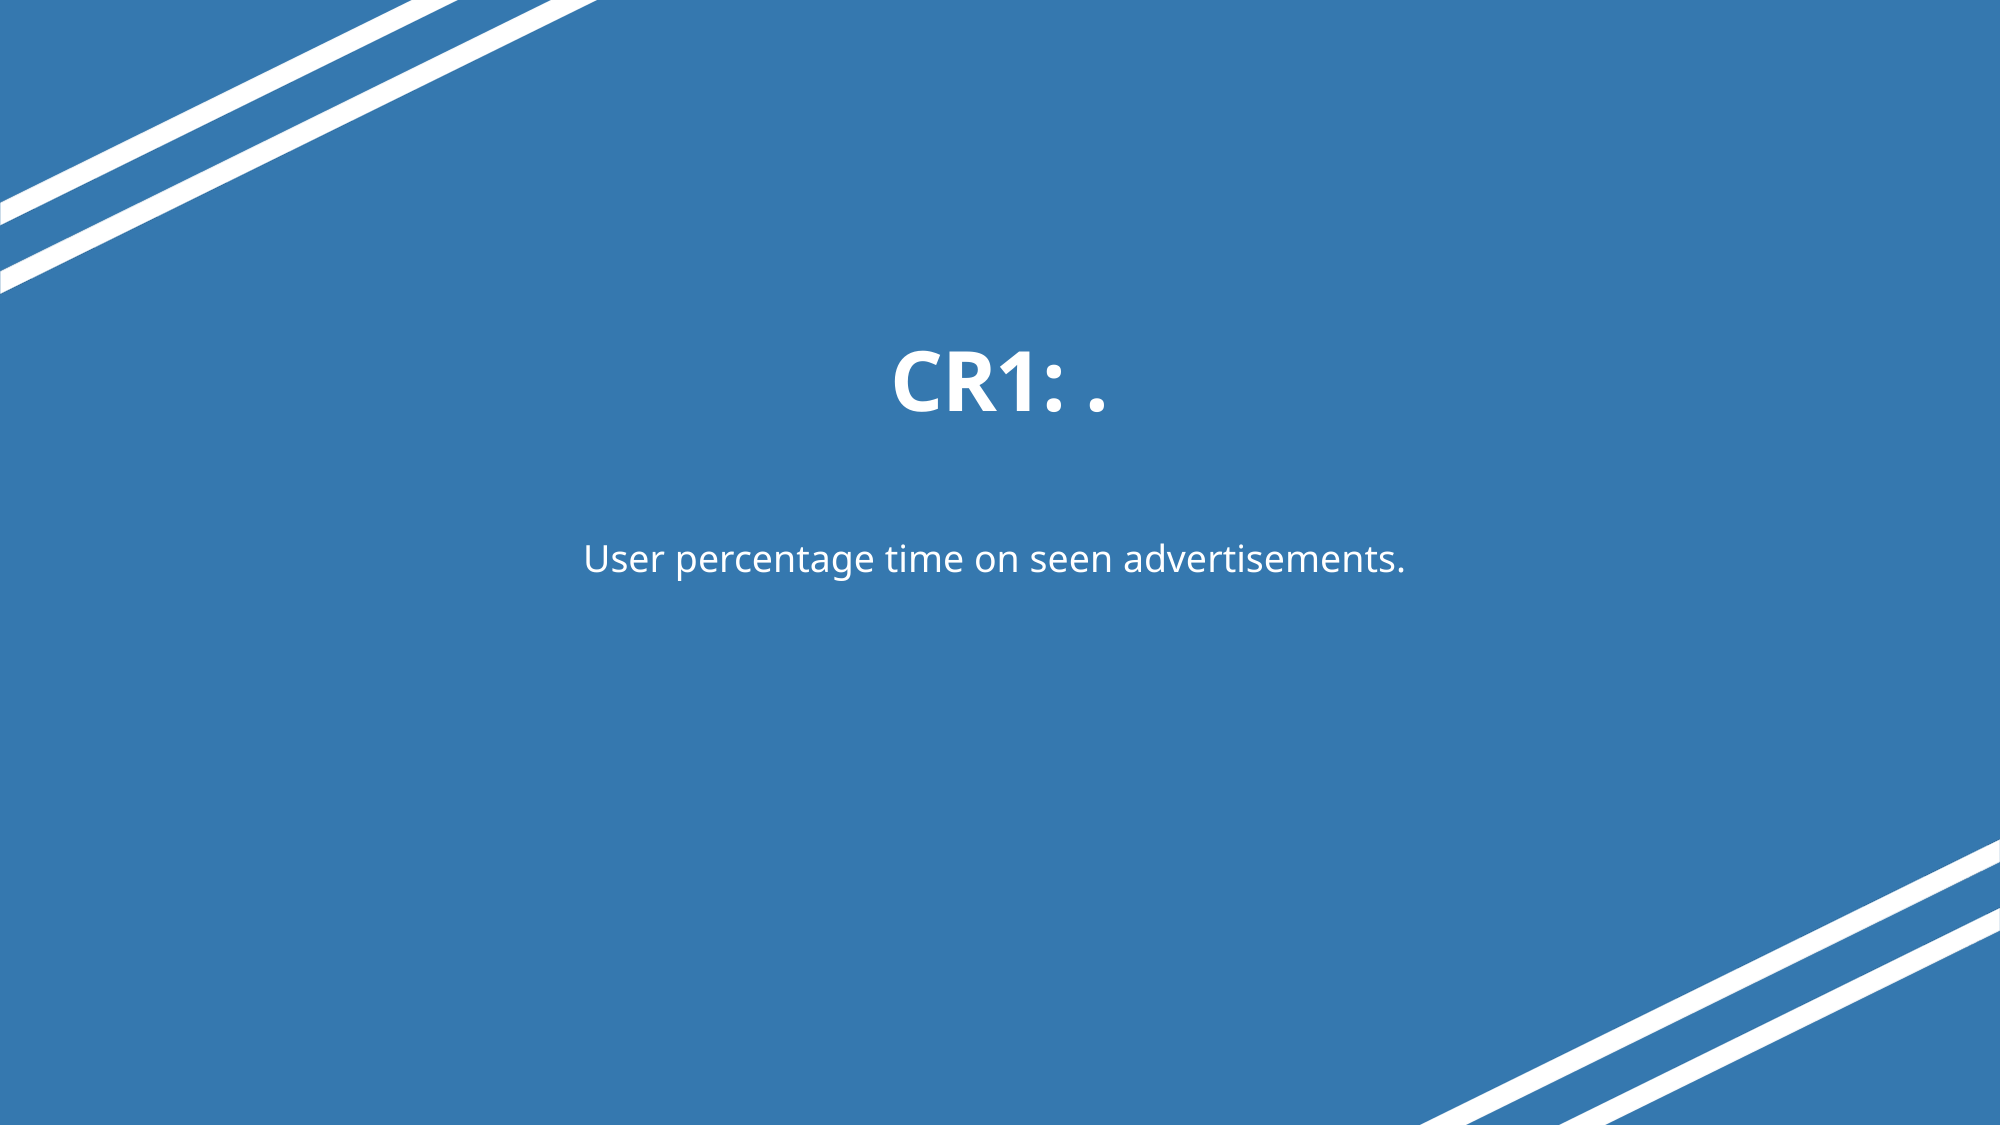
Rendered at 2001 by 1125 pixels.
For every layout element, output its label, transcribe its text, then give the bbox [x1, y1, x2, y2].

picture [0, 0, 2000, 1125]
title CR1: . [250, 327, 1750, 429]
list User percentage time on seen advertisements. [360, 534, 1640, 787]
